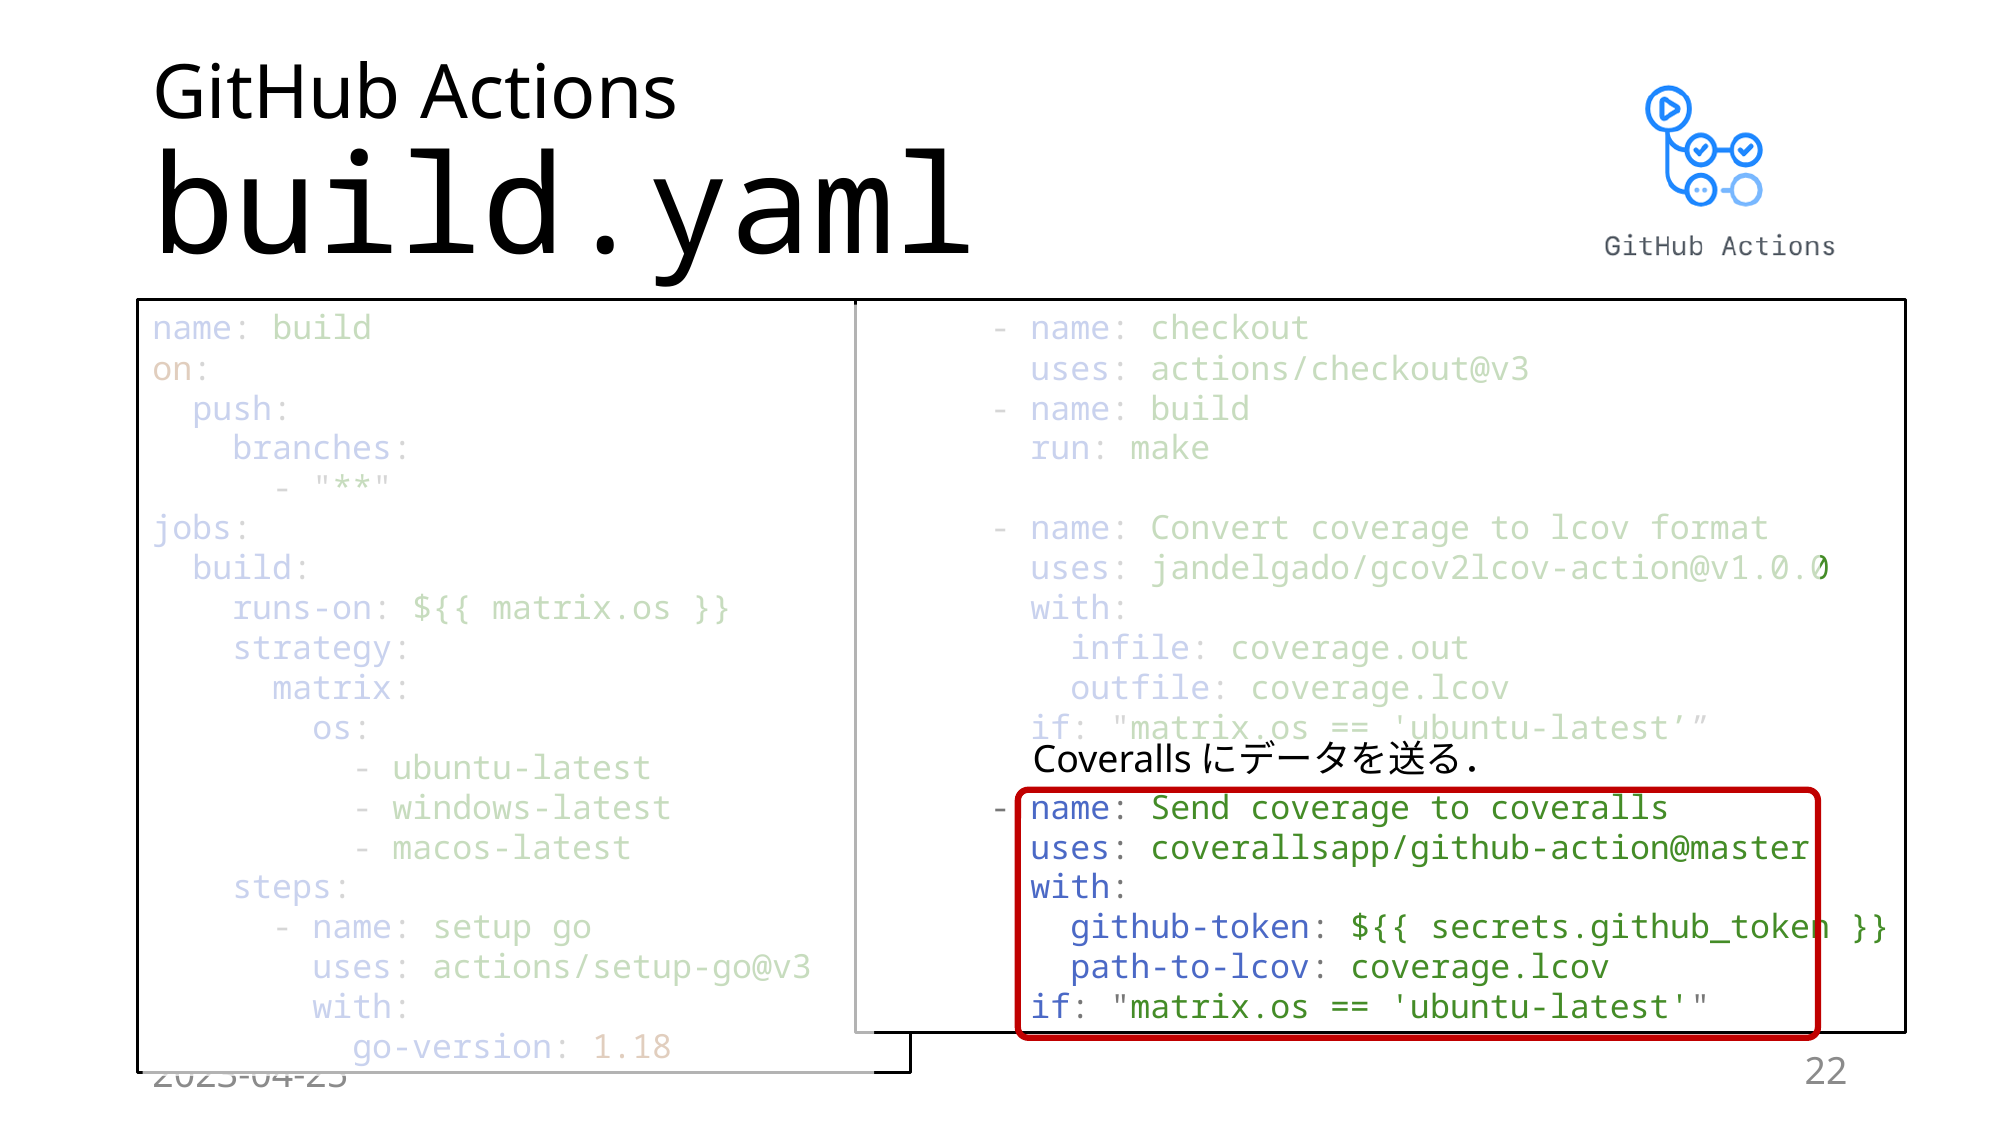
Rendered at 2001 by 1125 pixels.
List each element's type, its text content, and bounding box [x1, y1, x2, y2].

title GitHub Actions build.yaml [137, 59, 1572, 278]
text_box Coverallsにデータを送る． [1017, 728, 1818, 788]
text_box name: build on: push: branches: - "**" jobs: build: runs-on: ${{ matrix.os }} strategy: matrix: os: - ubuntu-latest - windows-latest - macos-latest steps: - name: setup go uses: actions/setup-go@v3 with: go-version: 1.18 [137, 299, 855, 1073]
text_box [142, 304, 875, 1077]
picture [1572, 59, 1863, 278]
text_box [939, 304, 1821, 789]
text_box [1016, 788, 1819, 1039]
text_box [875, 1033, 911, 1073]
slide_number 22 [1412, 1042, 1863, 1103]
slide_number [137, 1073, 588, 1103]
text_box - name: checkout uses: actions/checkout@v3 - name: build run: make - name: Convert coverage to lcov format uses: jandelgado/gcov2lcov-action@v1.0.0 with: infile: coverage.out outfile: coverage.lcov if: "matrix.os == 'ubuntu-latest’” - name: Send coverage to coveralls uses: coverallsapp/github-action@master with: github-token: ${{ secrets.github_token }} path-to-lcov: coverage.lcov if: "matrix.os == 'ubuntu-latest'" [855, 299, 1906, 1033]
